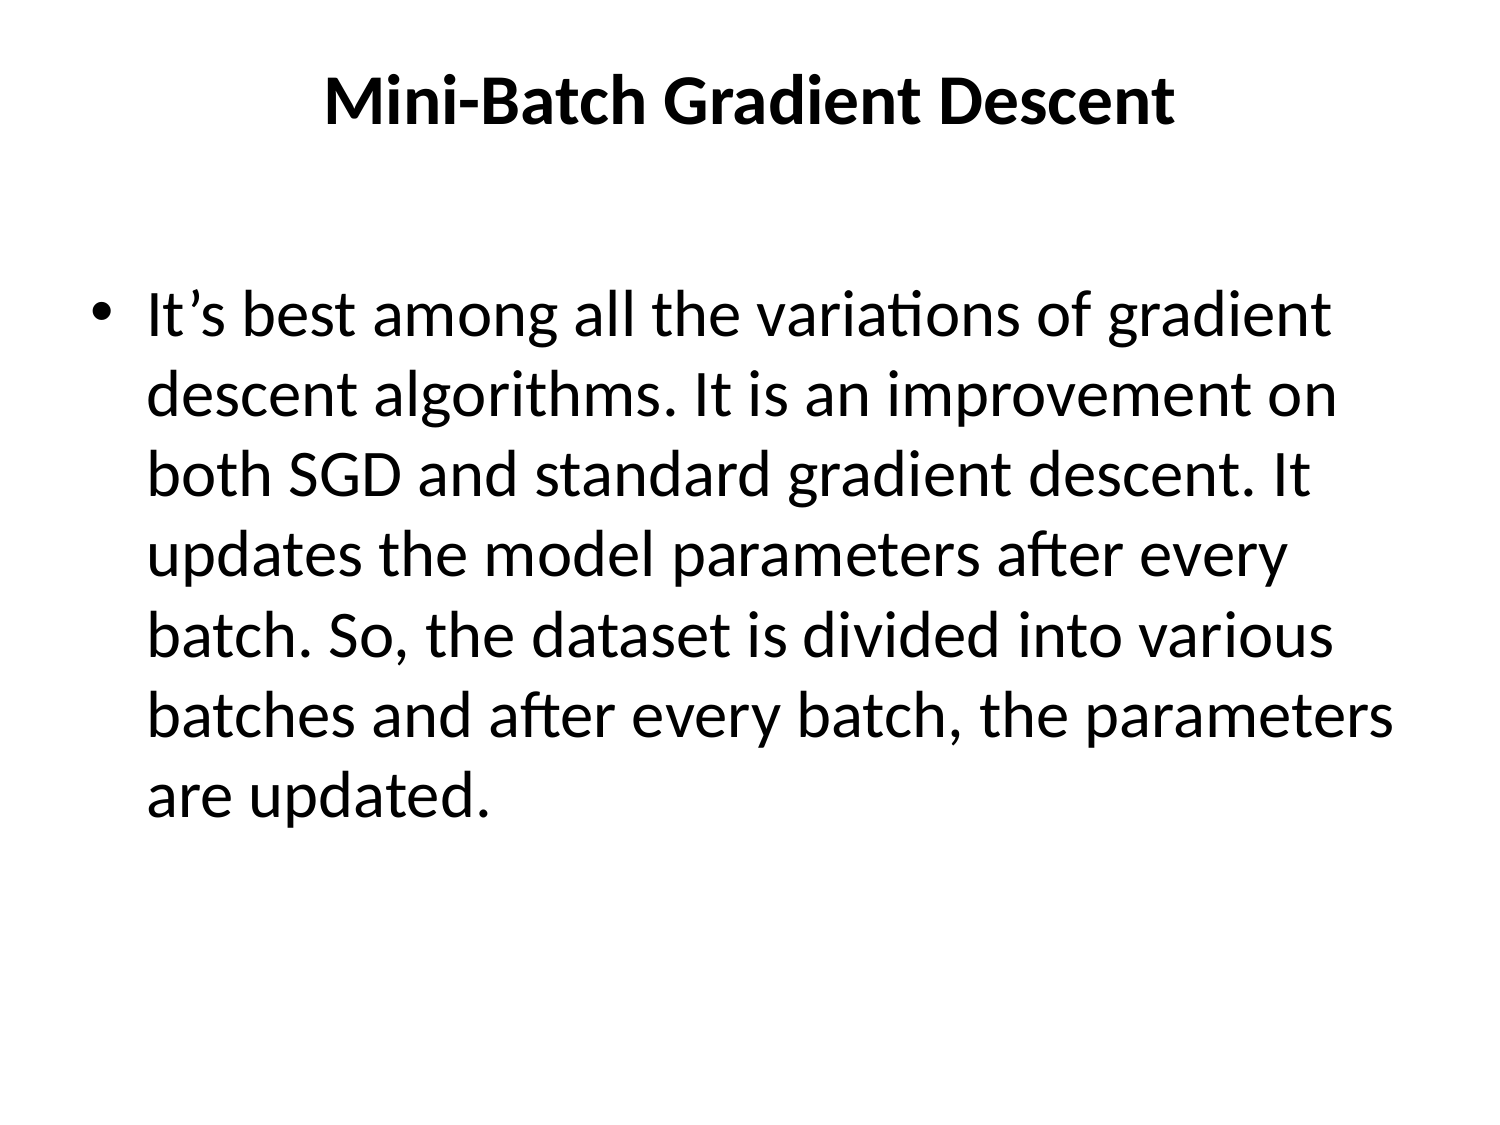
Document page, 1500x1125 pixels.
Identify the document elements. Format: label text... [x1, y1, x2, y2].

list It’s best among all the variations of gradient descent algorithms. It is an improvement on both SGD and standard gradient descent. It updates the model parameters after every batch. So, the dataset is divided into various batches and after every batch, the parameters are updated. [75, 262, 1425, 1005]
title Mini-Batch Gradient Descent [75, 45, 1425, 233]
